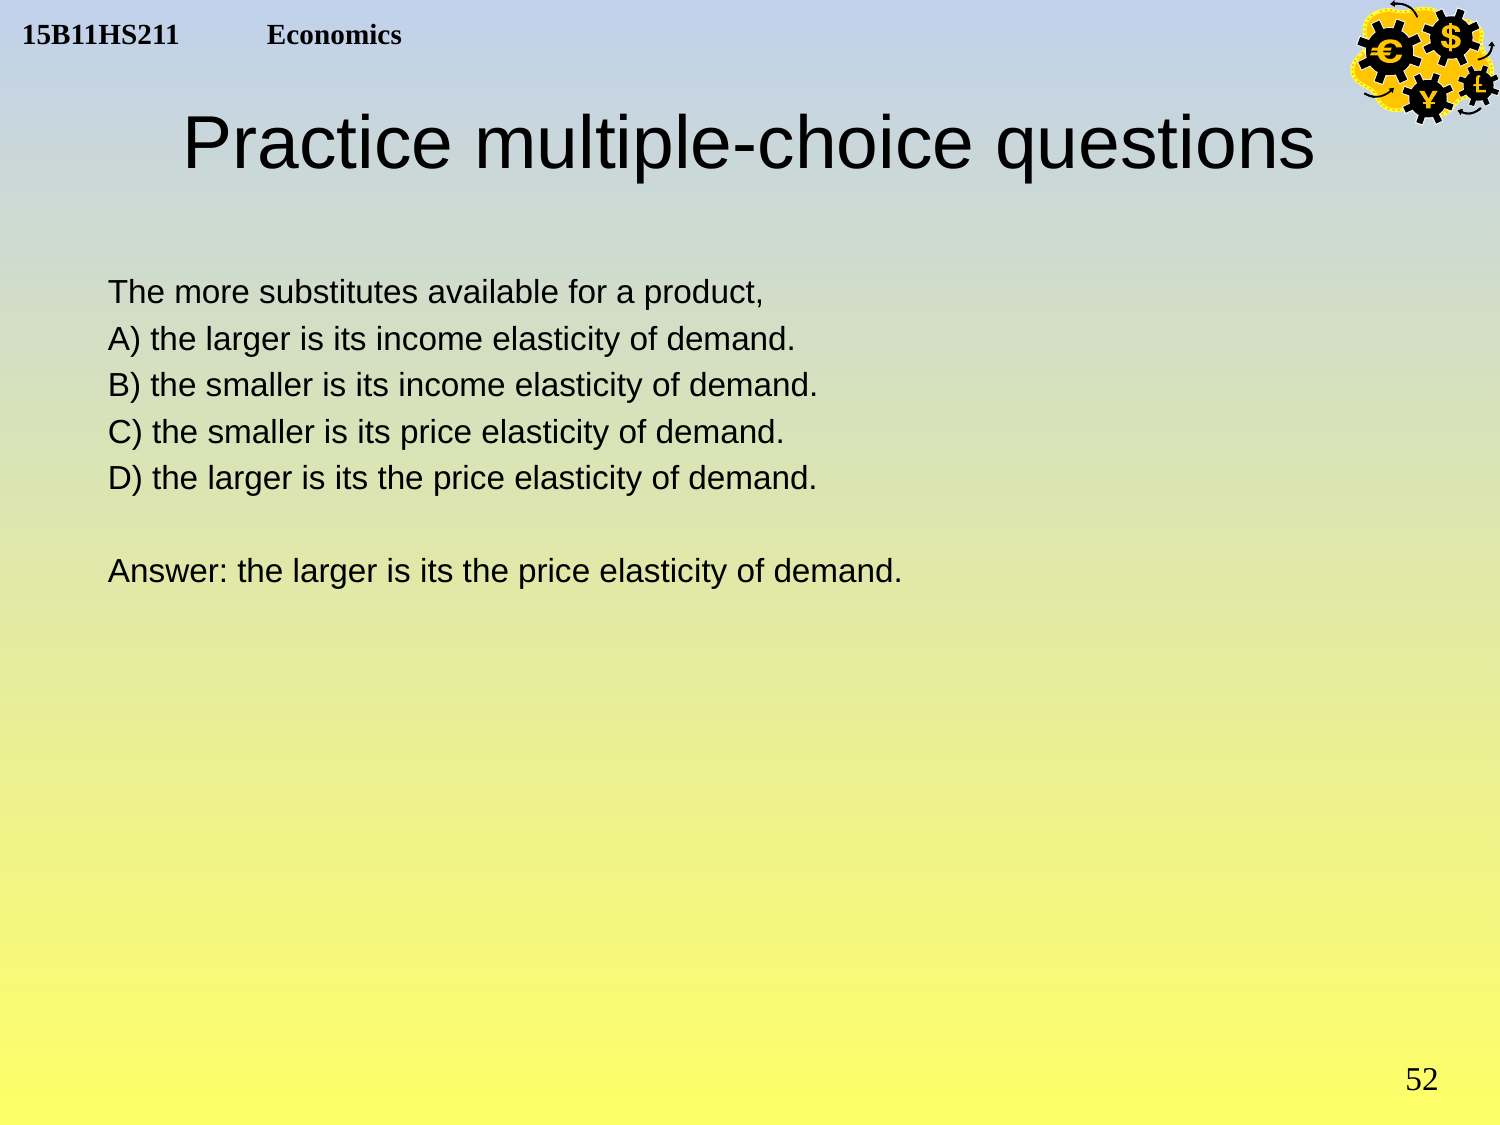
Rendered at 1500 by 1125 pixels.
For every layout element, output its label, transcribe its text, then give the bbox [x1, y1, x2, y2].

title Practice multiple-choice questions [75, 45, 1425, 233]
list The more substitutes available for a product, A) the larger is its income elasticity of demand. B) the smaller is its income elasticity of demand. C) the smaller is its price elasticity of demand. D) the larger is its the price elasticity of demand. Answer: the larger is its the price elasticity of demand. [75, 262, 1425, 1005]
text_box 52 [1337, 1049, 1454, 1110]
